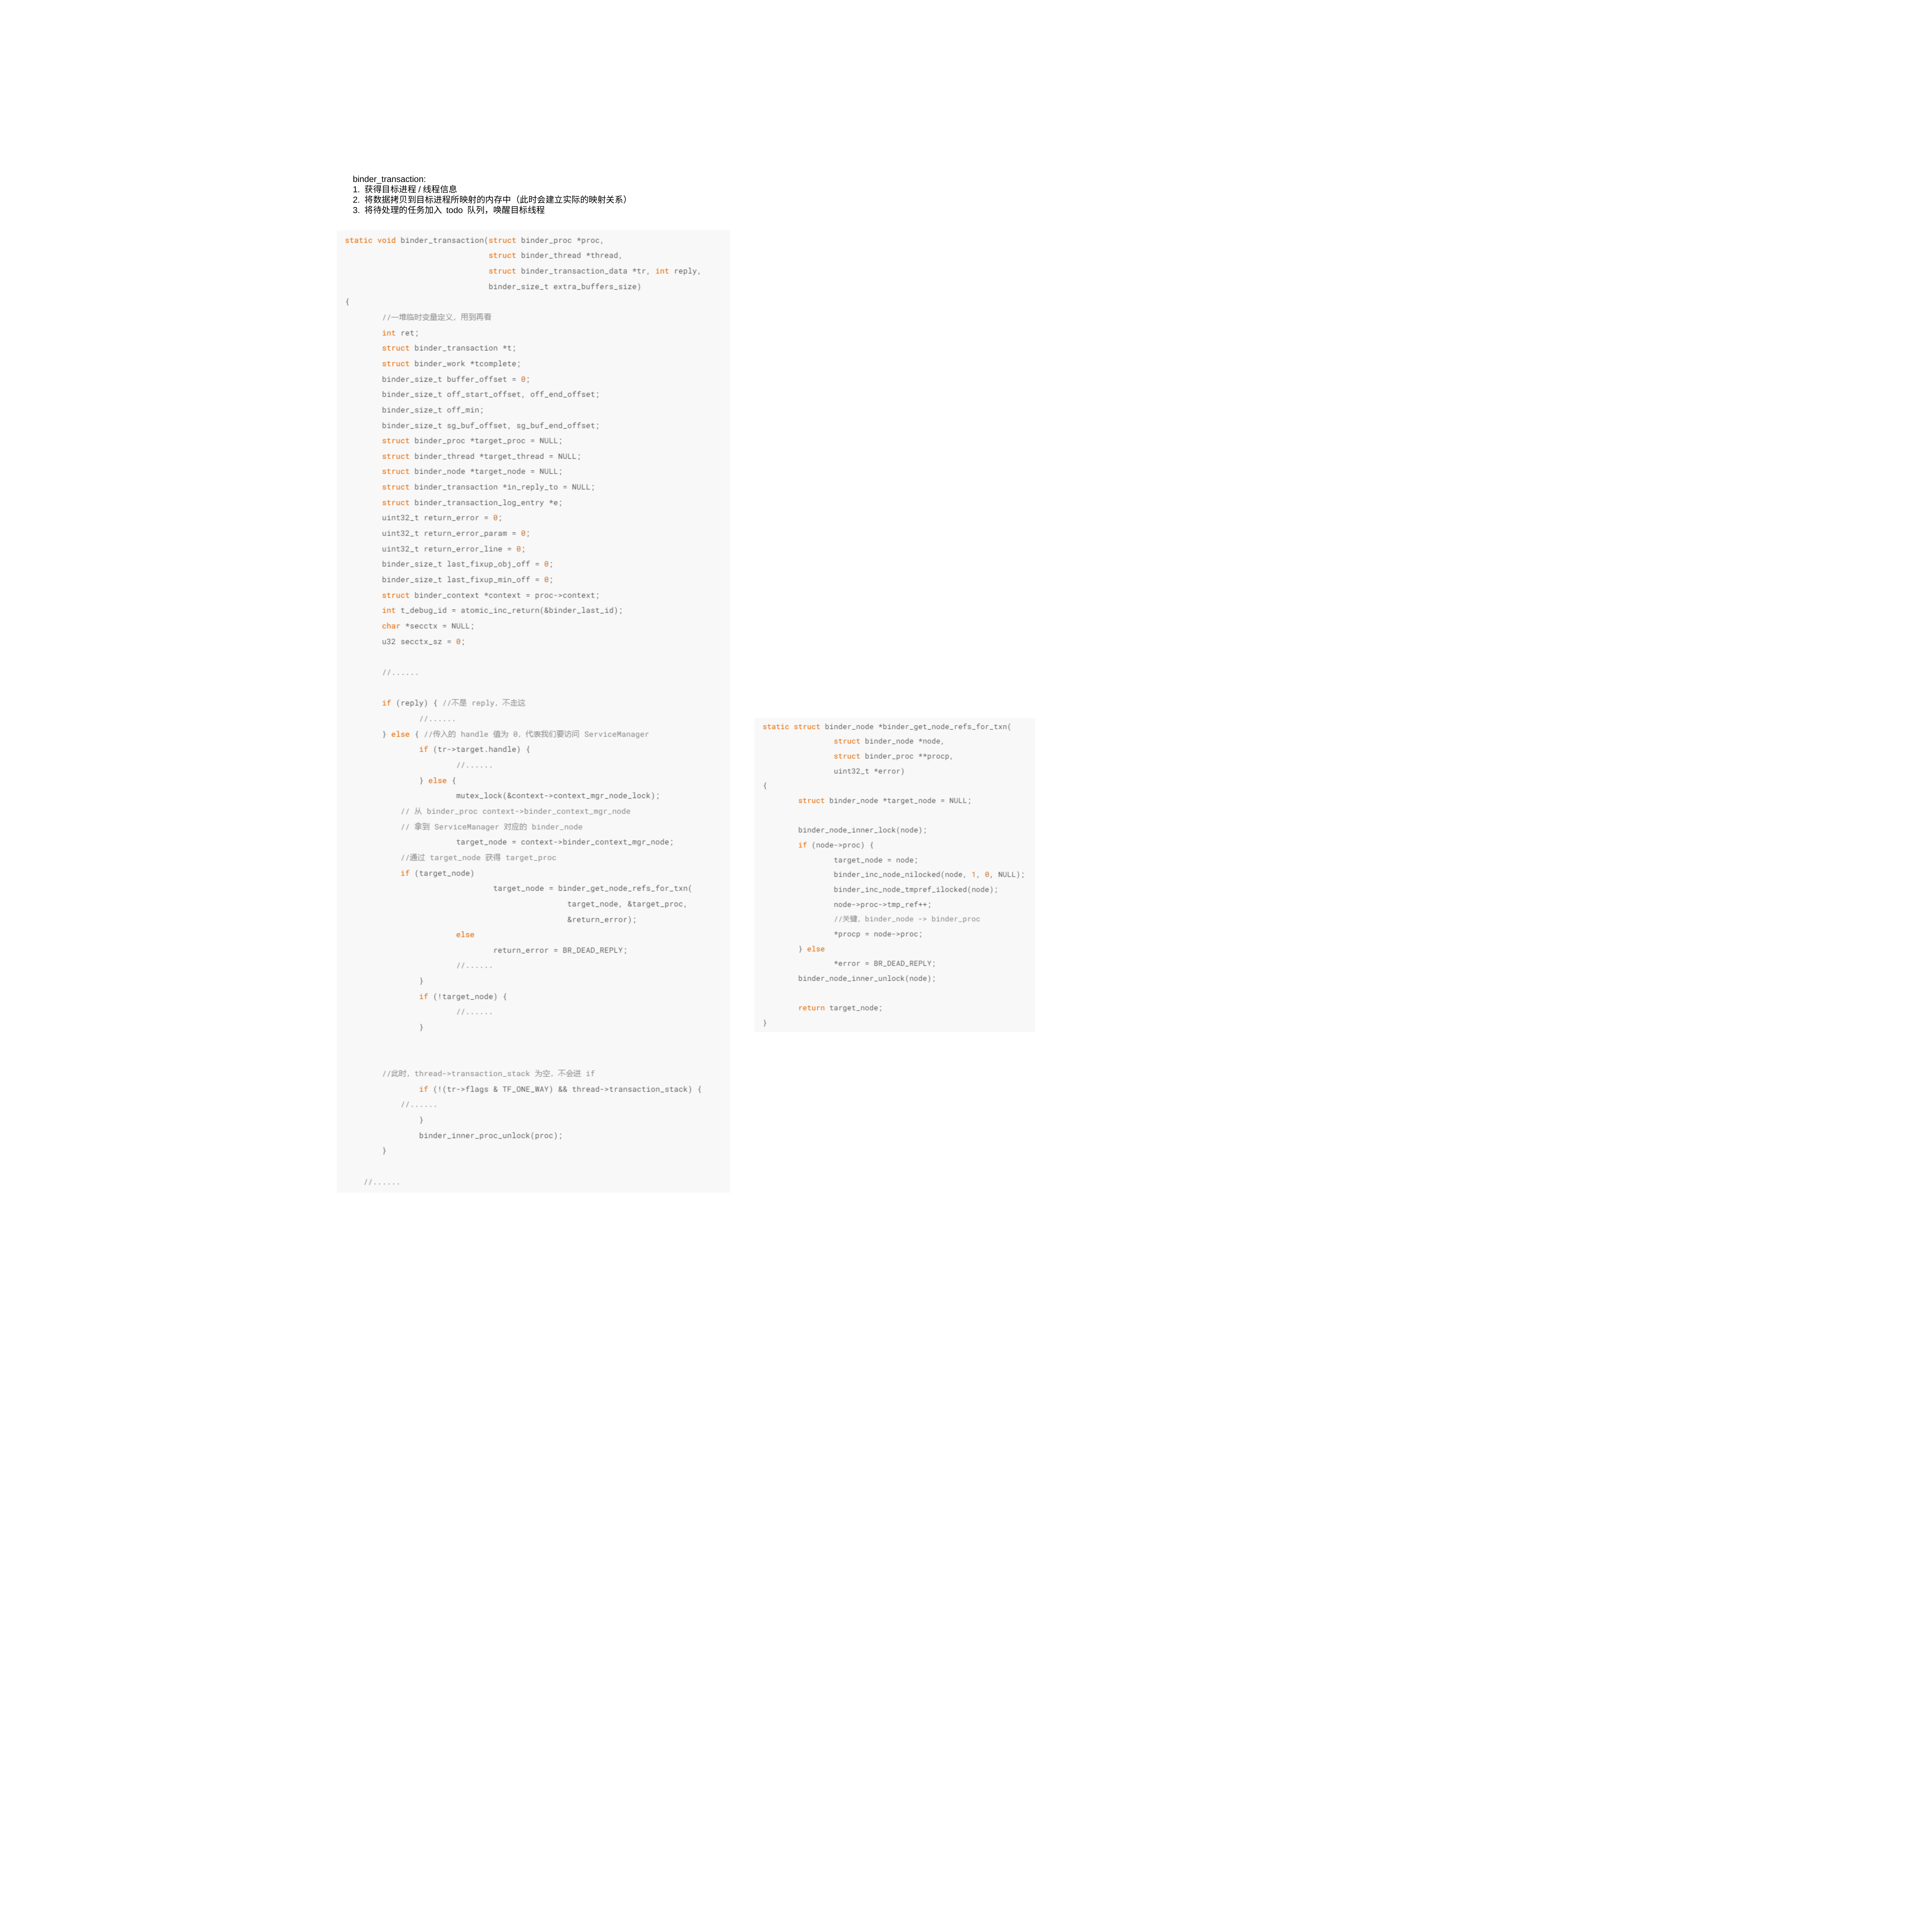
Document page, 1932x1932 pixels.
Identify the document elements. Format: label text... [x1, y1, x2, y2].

picture [337, 230, 730, 1193]
picture [754, 718, 1035, 1032]
text_box binder_transaction: 1. 获得目标进程/线程信息 2. 将数据拷贝到目标进程所映射的内存中（此时会建立实际的映射关系） 3. 将待处理的任务加入 todo 队列，唤醒目标线程 [349, 172, 1029, 216]
